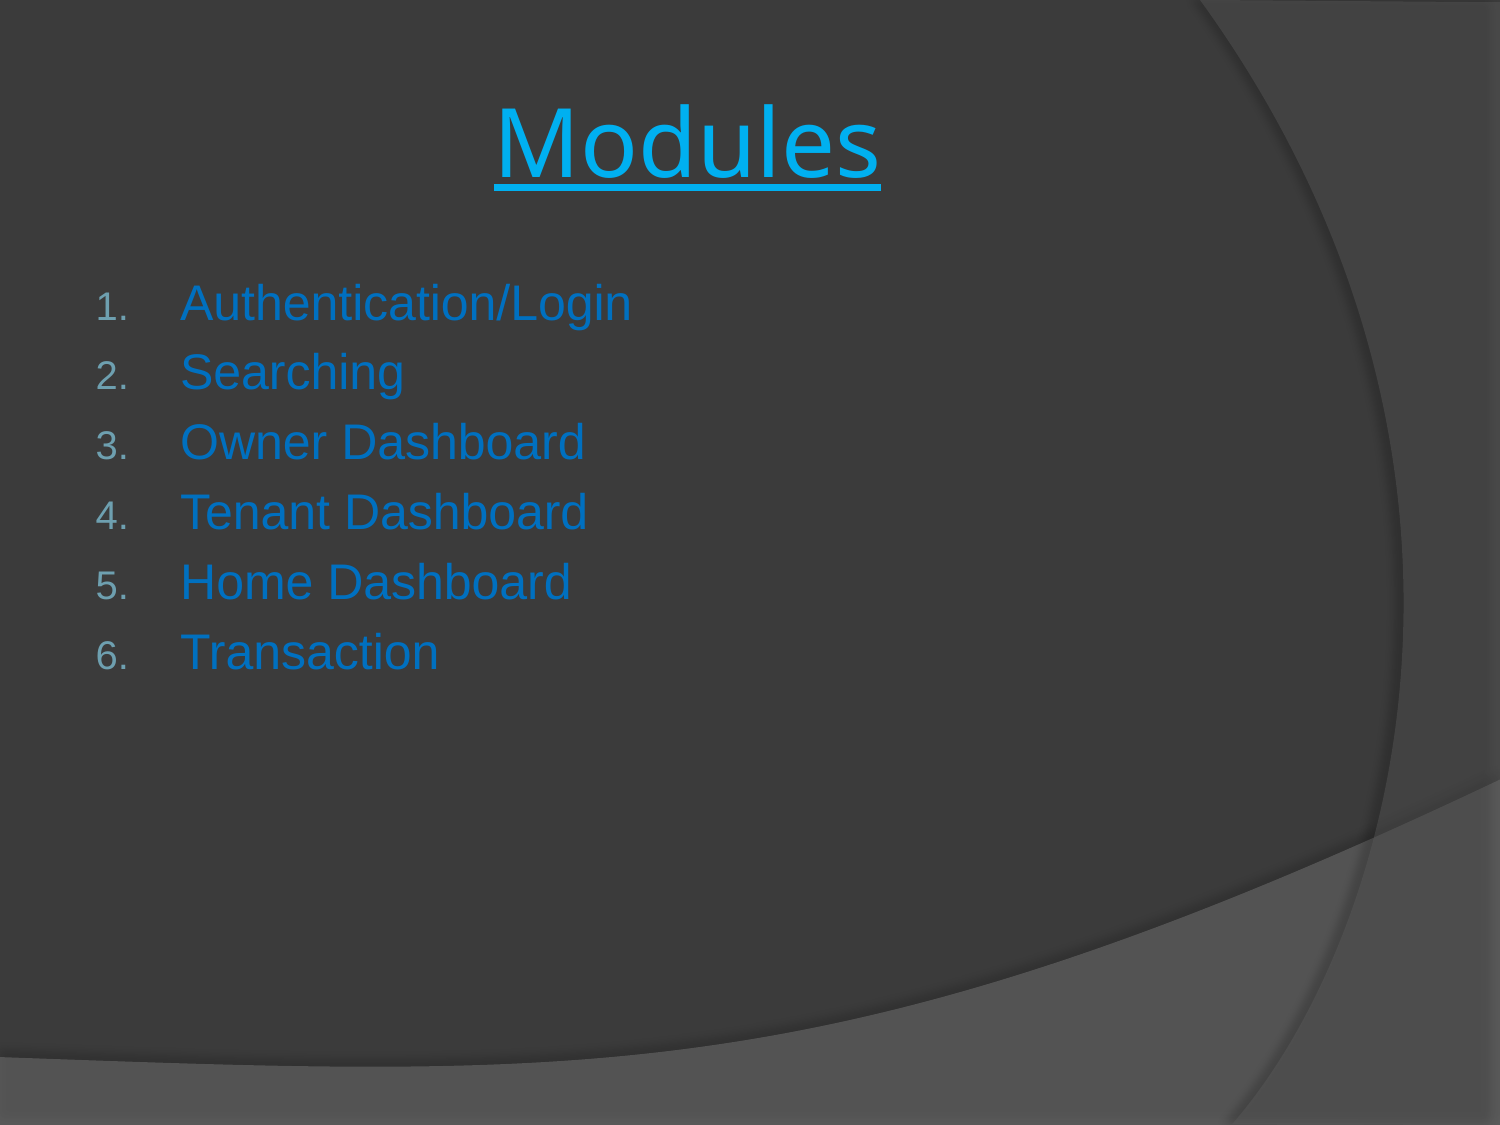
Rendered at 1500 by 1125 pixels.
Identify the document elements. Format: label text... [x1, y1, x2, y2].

title Modules [75, 45, 1300, 233]
list Authentication/Login Searching Owner Dashboard Tenant Dashboard Home Dashboard Transaction [75, 262, 1300, 1005]
